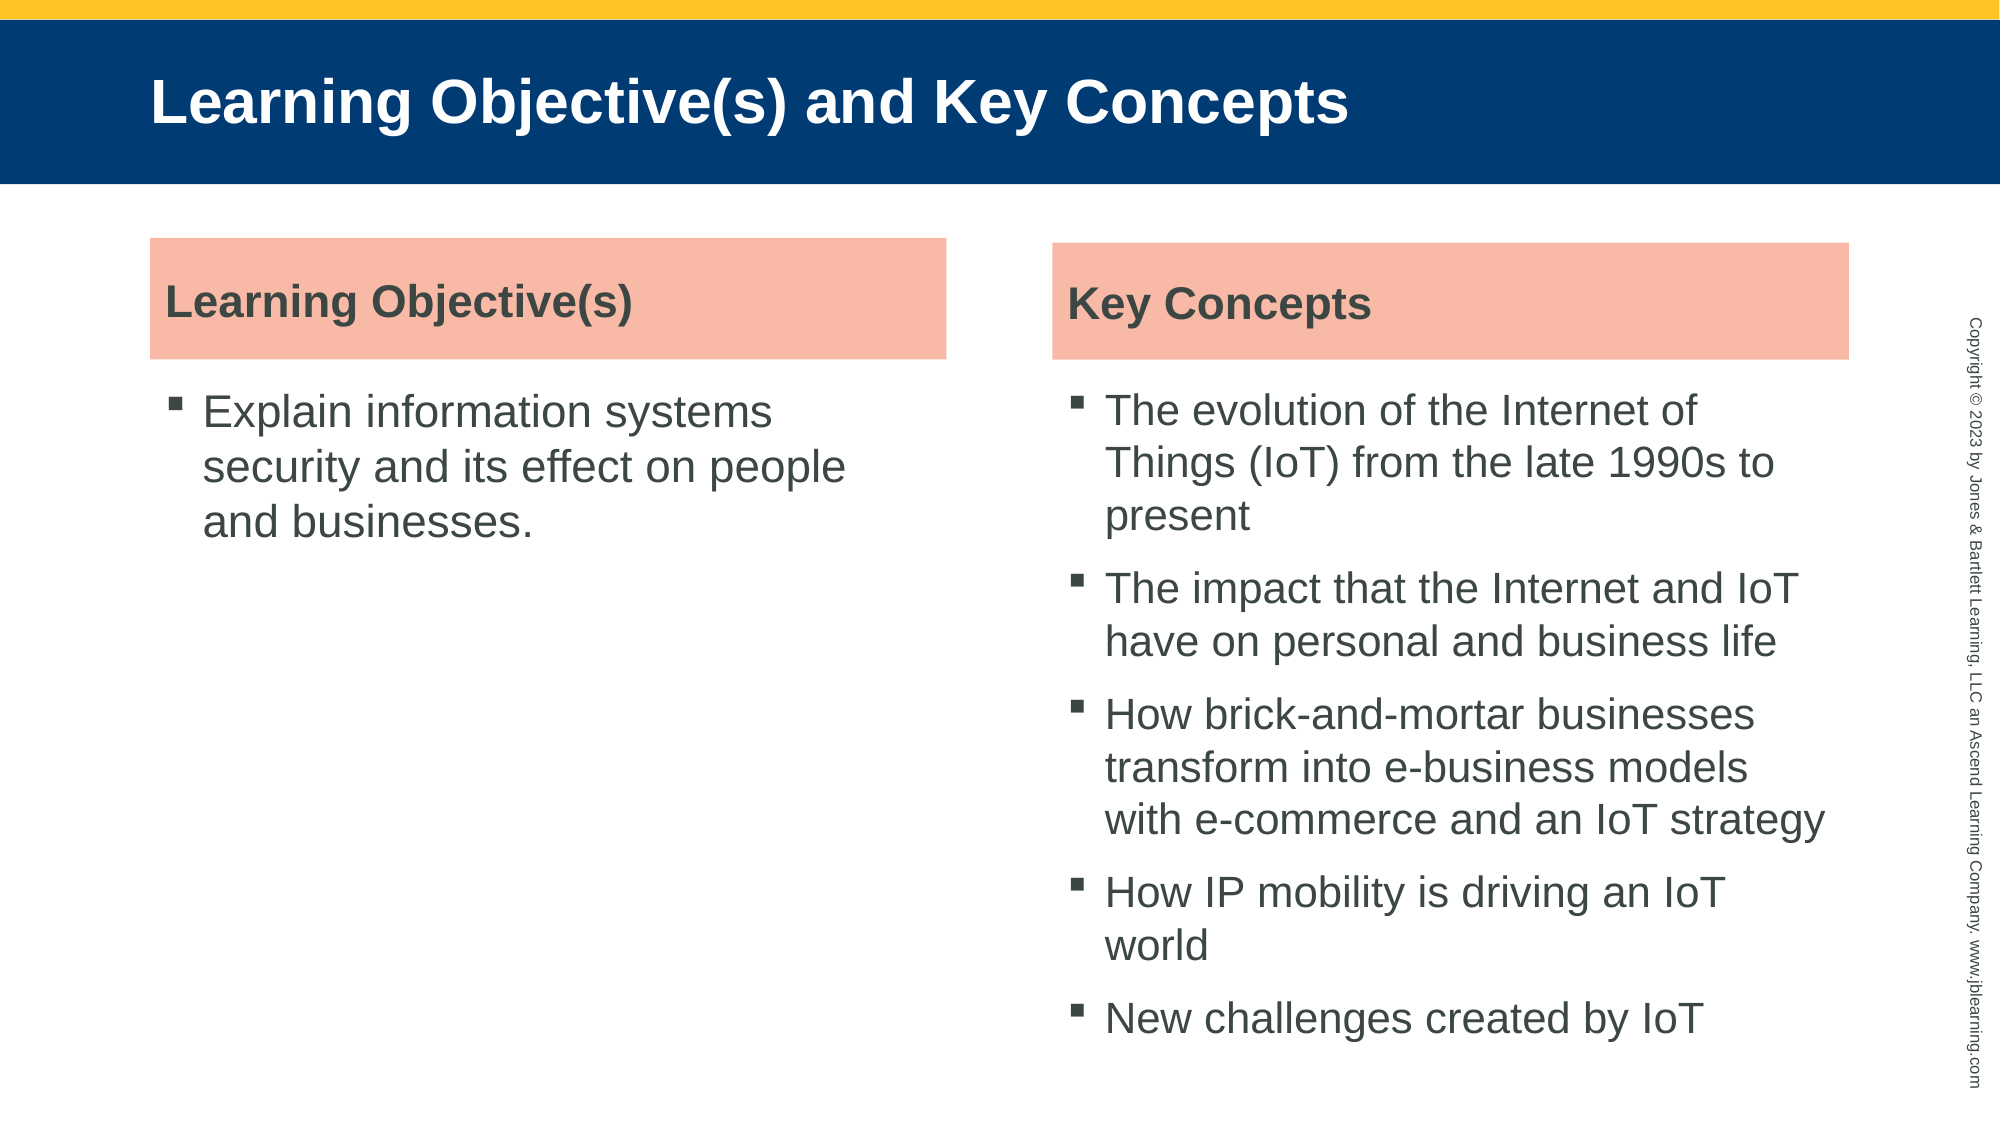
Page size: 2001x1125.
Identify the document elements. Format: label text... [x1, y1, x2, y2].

list The evolution of the Internet of Things (IoT) from the late 1990s to present The impact that the Internet and IoT have on personal and business life How brick-and-mortar businesses transform into e-business models with e-commerce and an IoT strategy How IP mobility is driving an IoT world New challenges created by IoT [1052, 374, 1850, 1016]
text_box Key Concepts [1052, 242, 1849, 360]
list Explain information systems security and its effect on people and businesses. [150, 374, 947, 1016]
title Learning Objective(s) and Key Concepts [0, 19, 2000, 185]
text_box Learning Objective(s) [150, 237, 947, 360]
